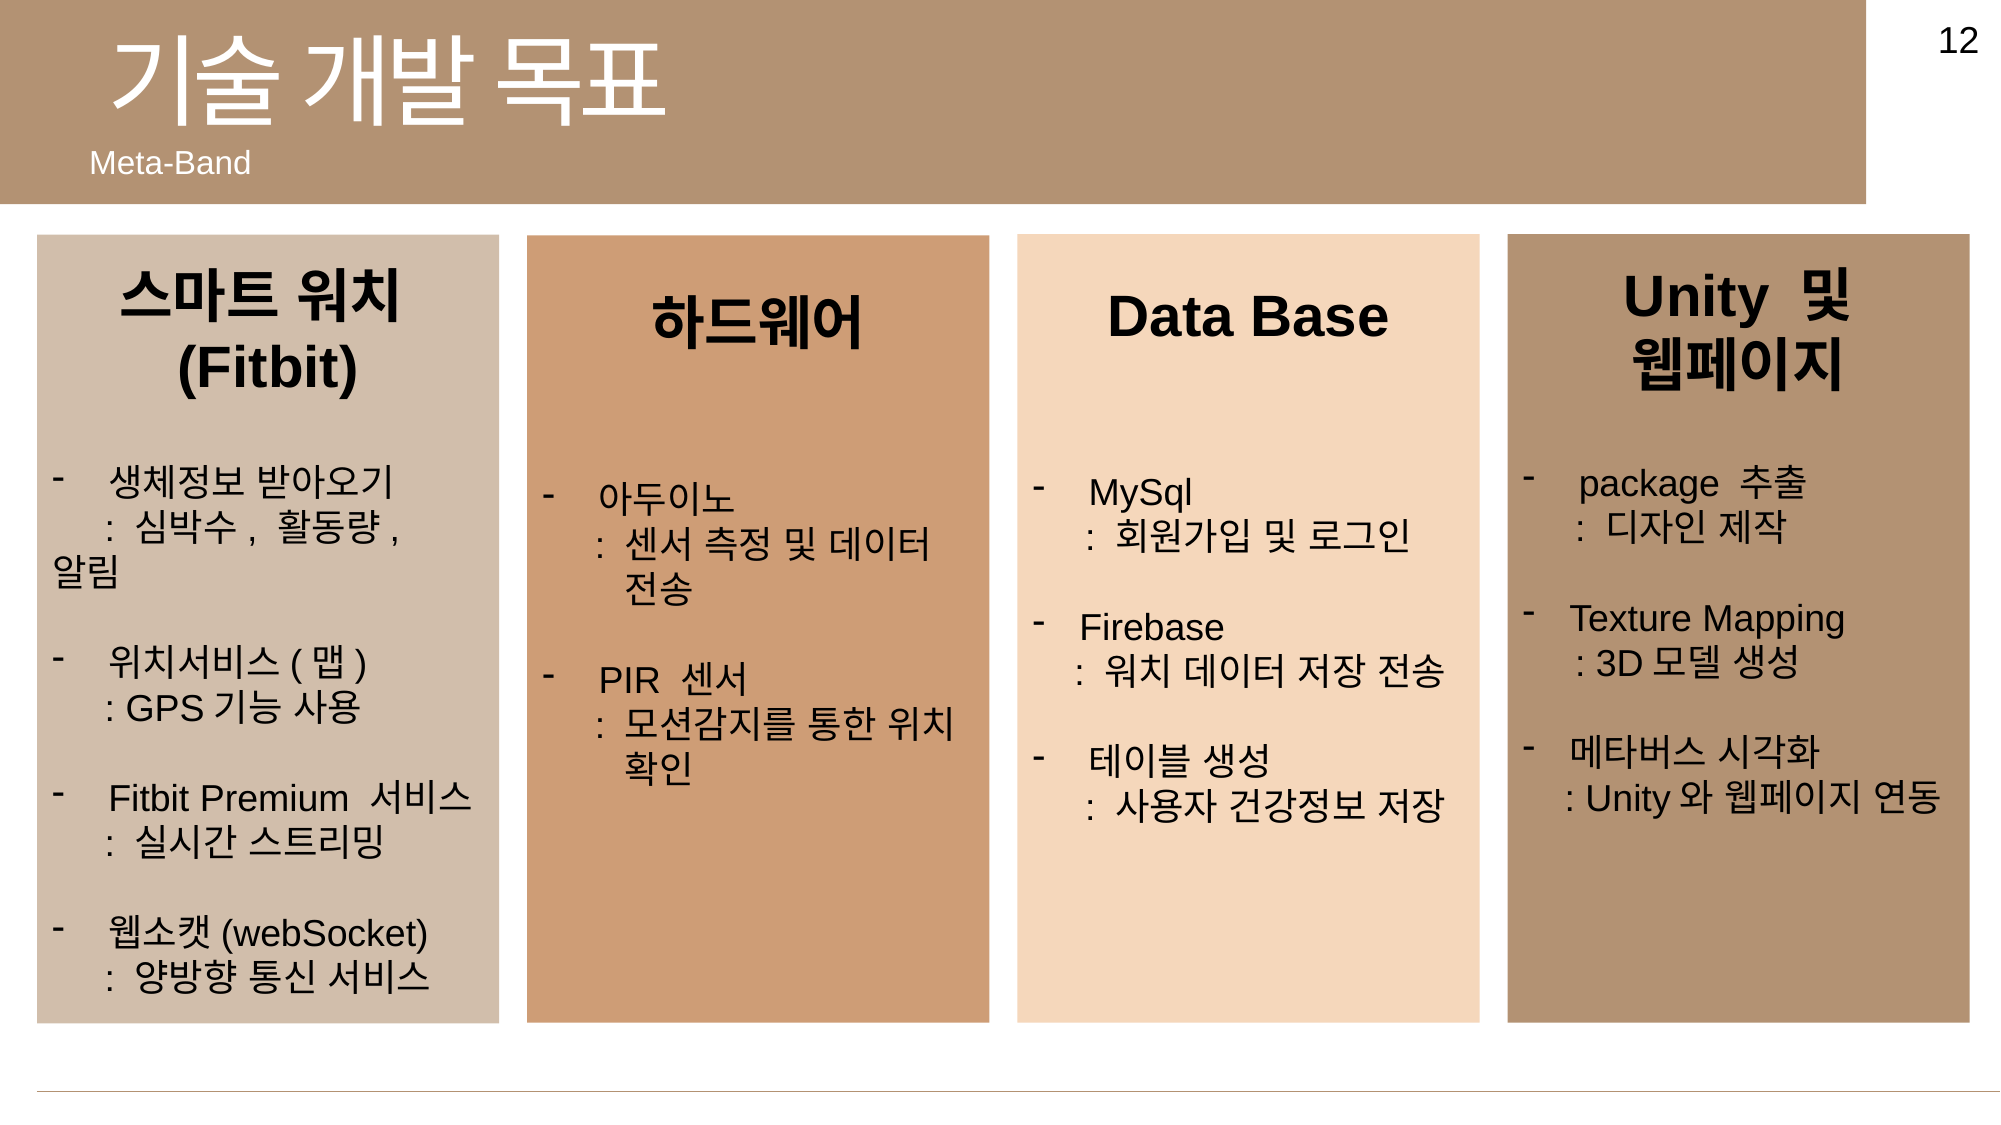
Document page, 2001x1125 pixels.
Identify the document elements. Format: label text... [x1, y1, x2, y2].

text_box Meta-Band [74, 133, 267, 189]
text_box 12 [1917, 8, 2000, 68]
text_box 스마트 워치(Fitbit) 생체정보 받아오기 : 심박수, 활동량, 알림 위치서비스(맵) : GPS기능 사용 Fitbit Premium 서비스 : 실시간 스트리밍 웹소캣(webSocket) : 양방향 통신 서비스 [36, 234, 500, 1024]
text_box Unity 및 웹페이지 package 추출 : 디자인 제작 Texture Mapping : 3D모델 생성 메타버스 시각화 : Unity와 웹페이지 연동 [1507, 233, 1971, 1024]
text_box [0, 0, 1867, 205]
text_box 기술 개발 목표 [92, 11, 687, 147]
text_box Data Base MySql : 회원가입 및 로그인 Firebase : 워치 데이터 저장 전송 테이블 생성 : 사용자 건강정보 저장 [1016, 233, 1481, 1024]
text_box 하드웨어 아두이노 : 센서 측정 및 데이터 전송 PIR 센서 : 모션감지를 통한 위치 확인 [526, 234, 990, 1024]
